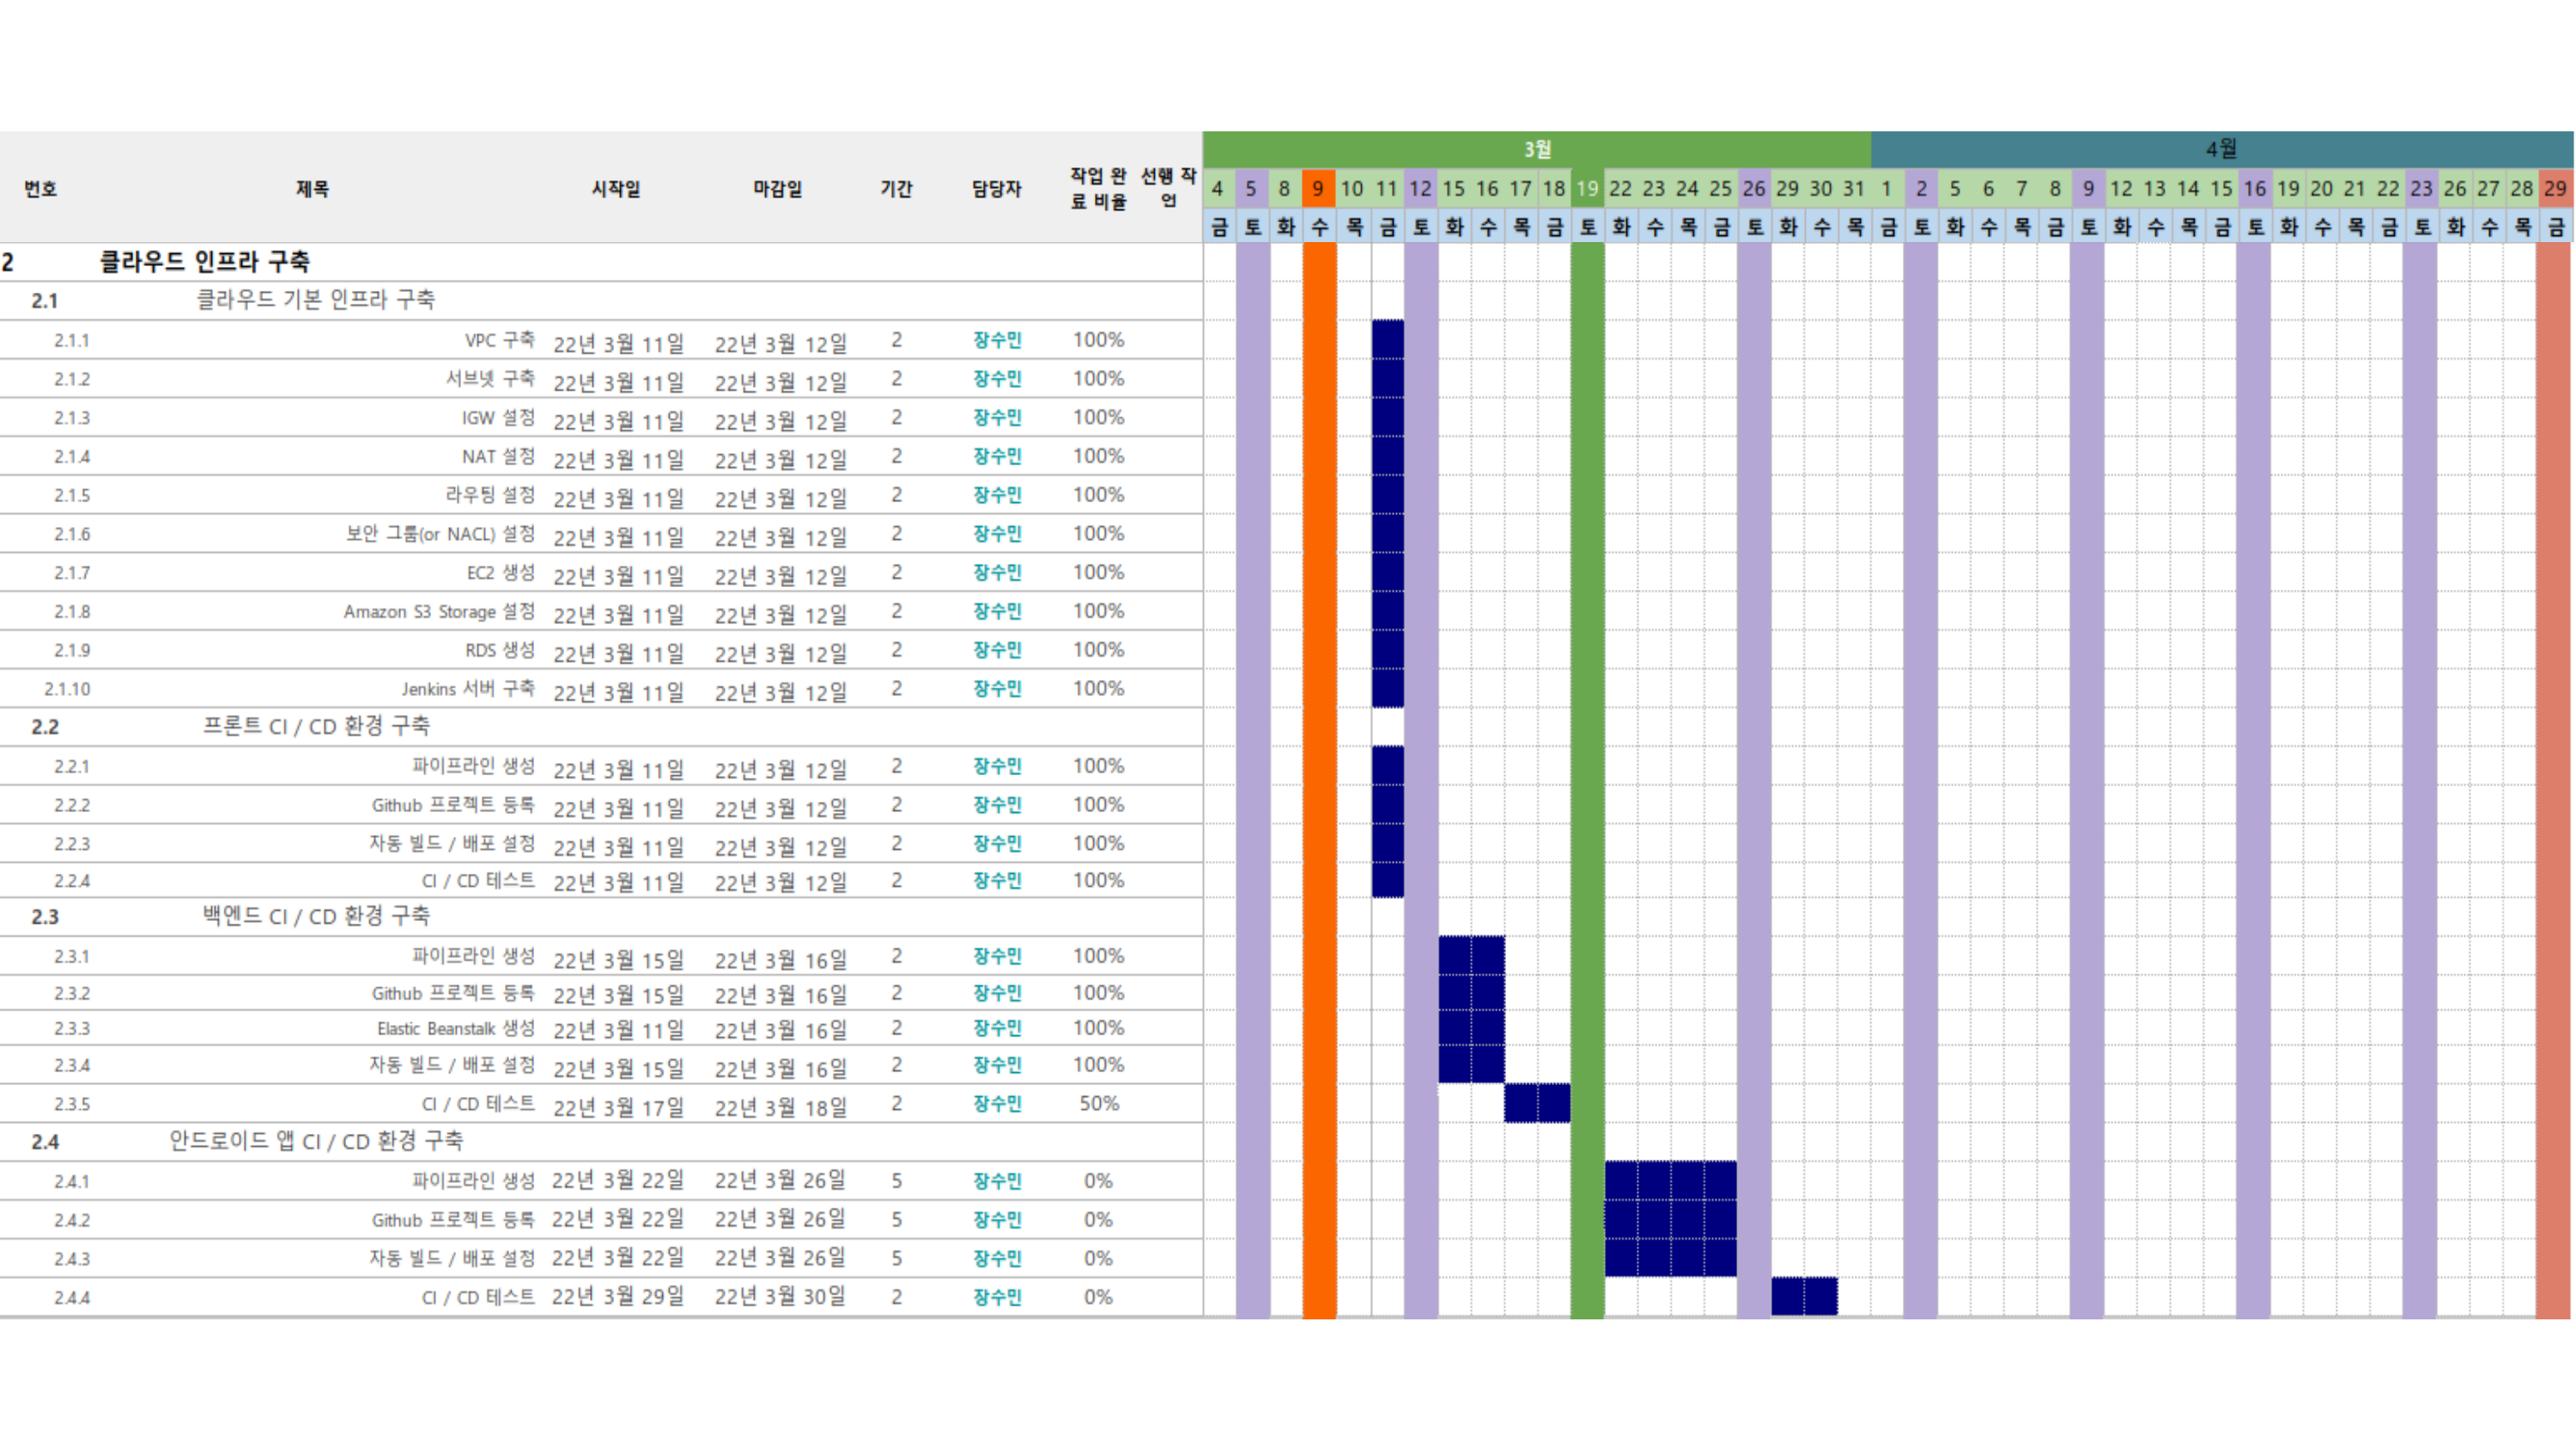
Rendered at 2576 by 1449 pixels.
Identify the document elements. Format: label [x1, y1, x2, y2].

text_box [0, 130, 2576, 1319]
